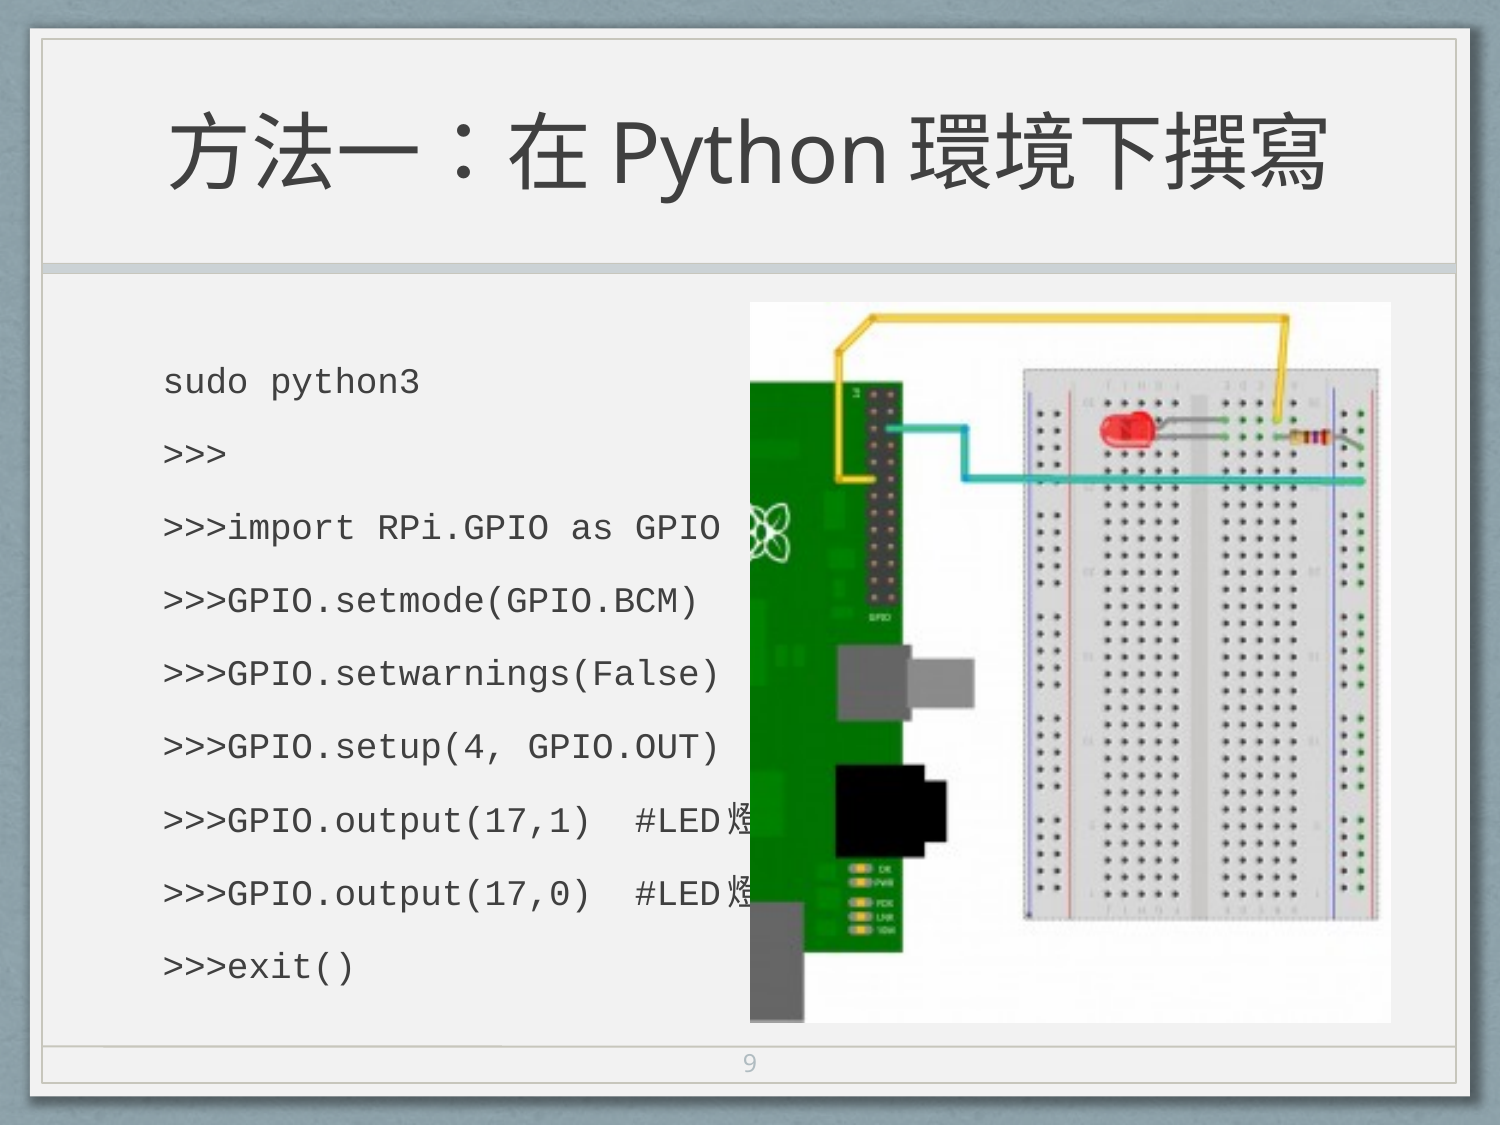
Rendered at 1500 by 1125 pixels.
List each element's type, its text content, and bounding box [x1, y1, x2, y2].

title 方法一：在Python環境下撰寫 [147, 40, 1353, 260]
picture [749, 301, 1392, 1023]
slide_number 9 [687, 1042, 813, 1088]
list sudo python3 >>> >>>import RPi.GPIO as GPIO >>>GPIO.setmode(GPIO.BCM) >>>GPIO.setwarnings(False) >>>GPIO.setup(4, GPIO.OUT) >>>GPIO.output(17,1) #LED燈亮 >>>GPIO.output(17,0) #LED燈熄 >>>exit() [147, 350, 742, 995]
